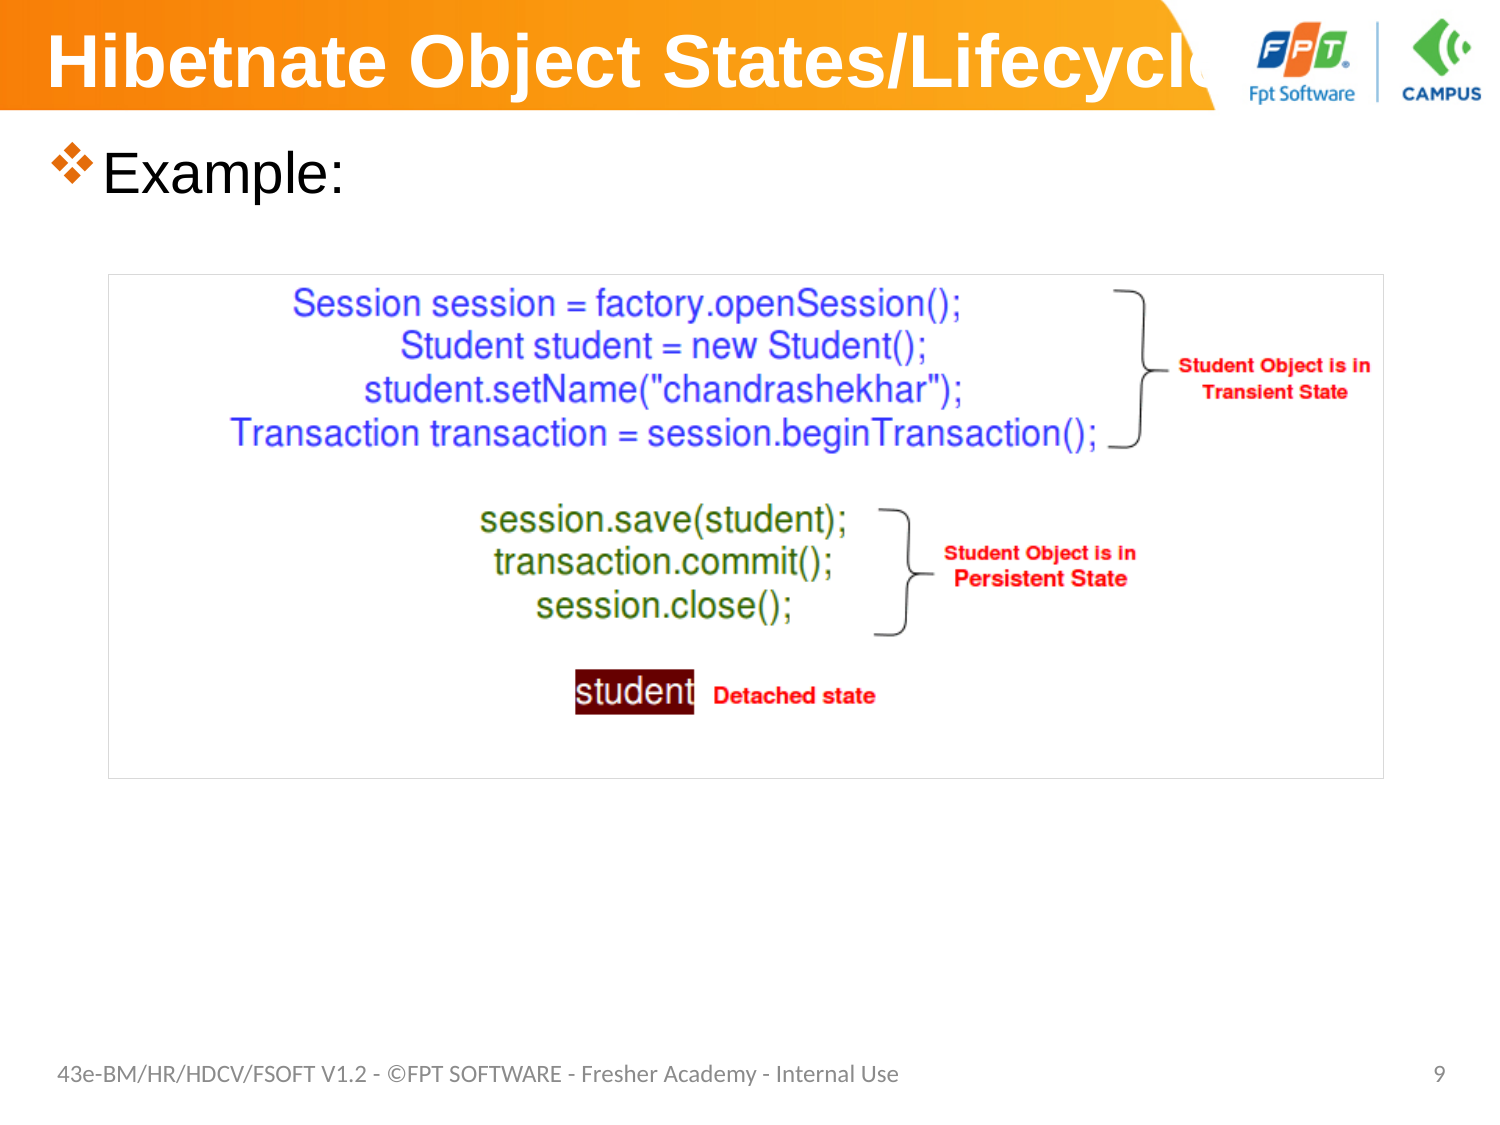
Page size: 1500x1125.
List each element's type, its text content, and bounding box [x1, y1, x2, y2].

slide_number 9 [1074, 1042, 1461, 1103]
list Example: [31, 127, 1461, 1020]
title Hibetnate Object States/Lifecycle [31, 3, 1461, 111]
picture [0, 0, 1500, 1125]
footer 43e-BM/HR/HDCV/FSOFT V1.2 - ©FPT SOFTWARE - Fresher Academy - Internal Use [31, 1042, 927, 1103]
